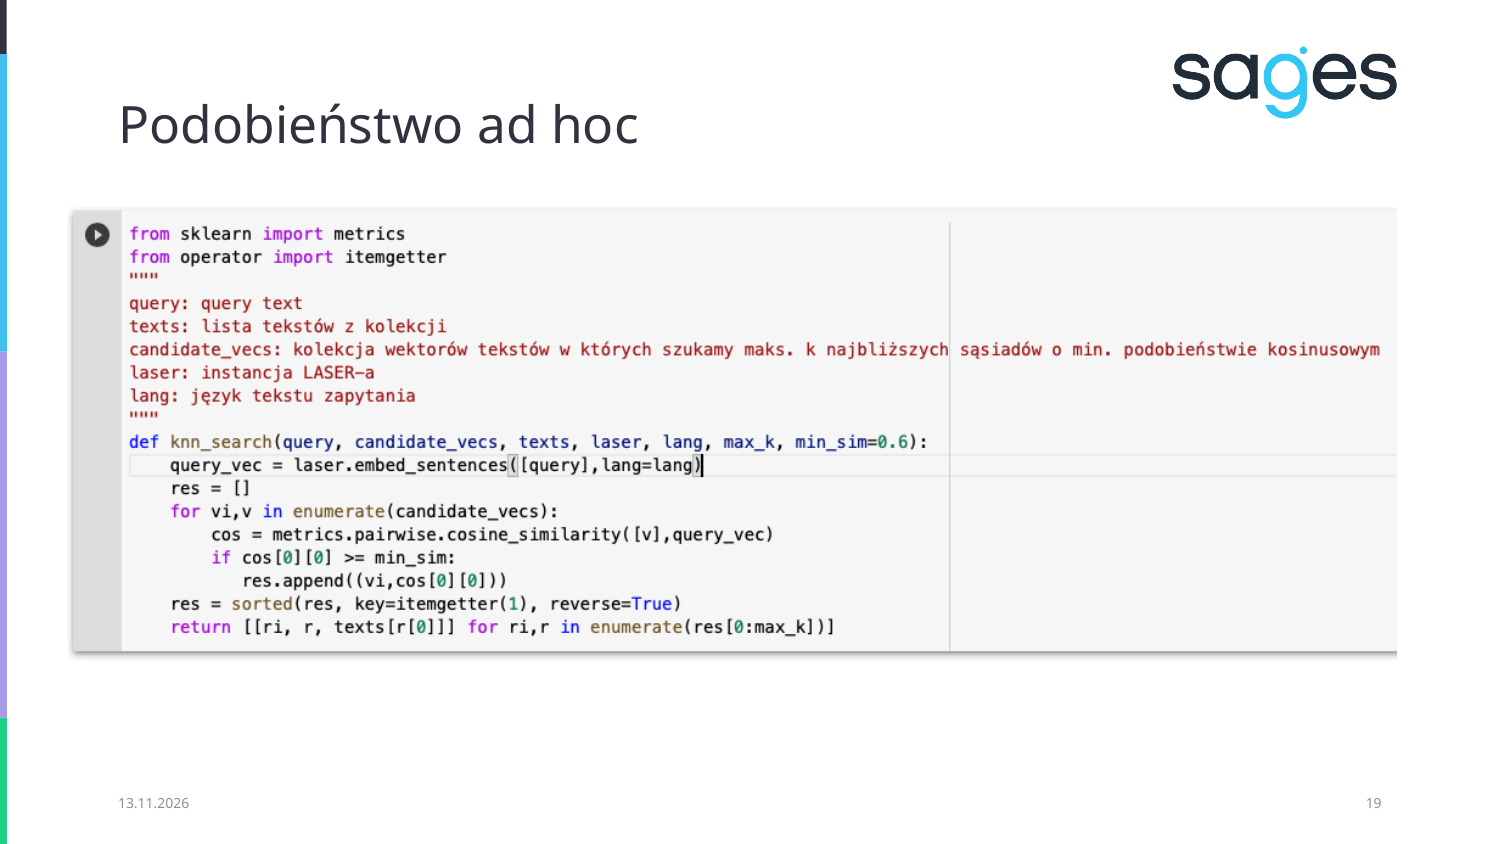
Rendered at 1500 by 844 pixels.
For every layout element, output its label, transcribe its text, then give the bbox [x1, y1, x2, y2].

title Podobieństwo ad hoc [103, 44, 1397, 207]
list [67, 207, 1397, 661]
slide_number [103, 782, 441, 827]
slide_number 19 [1059, 782, 1397, 827]
